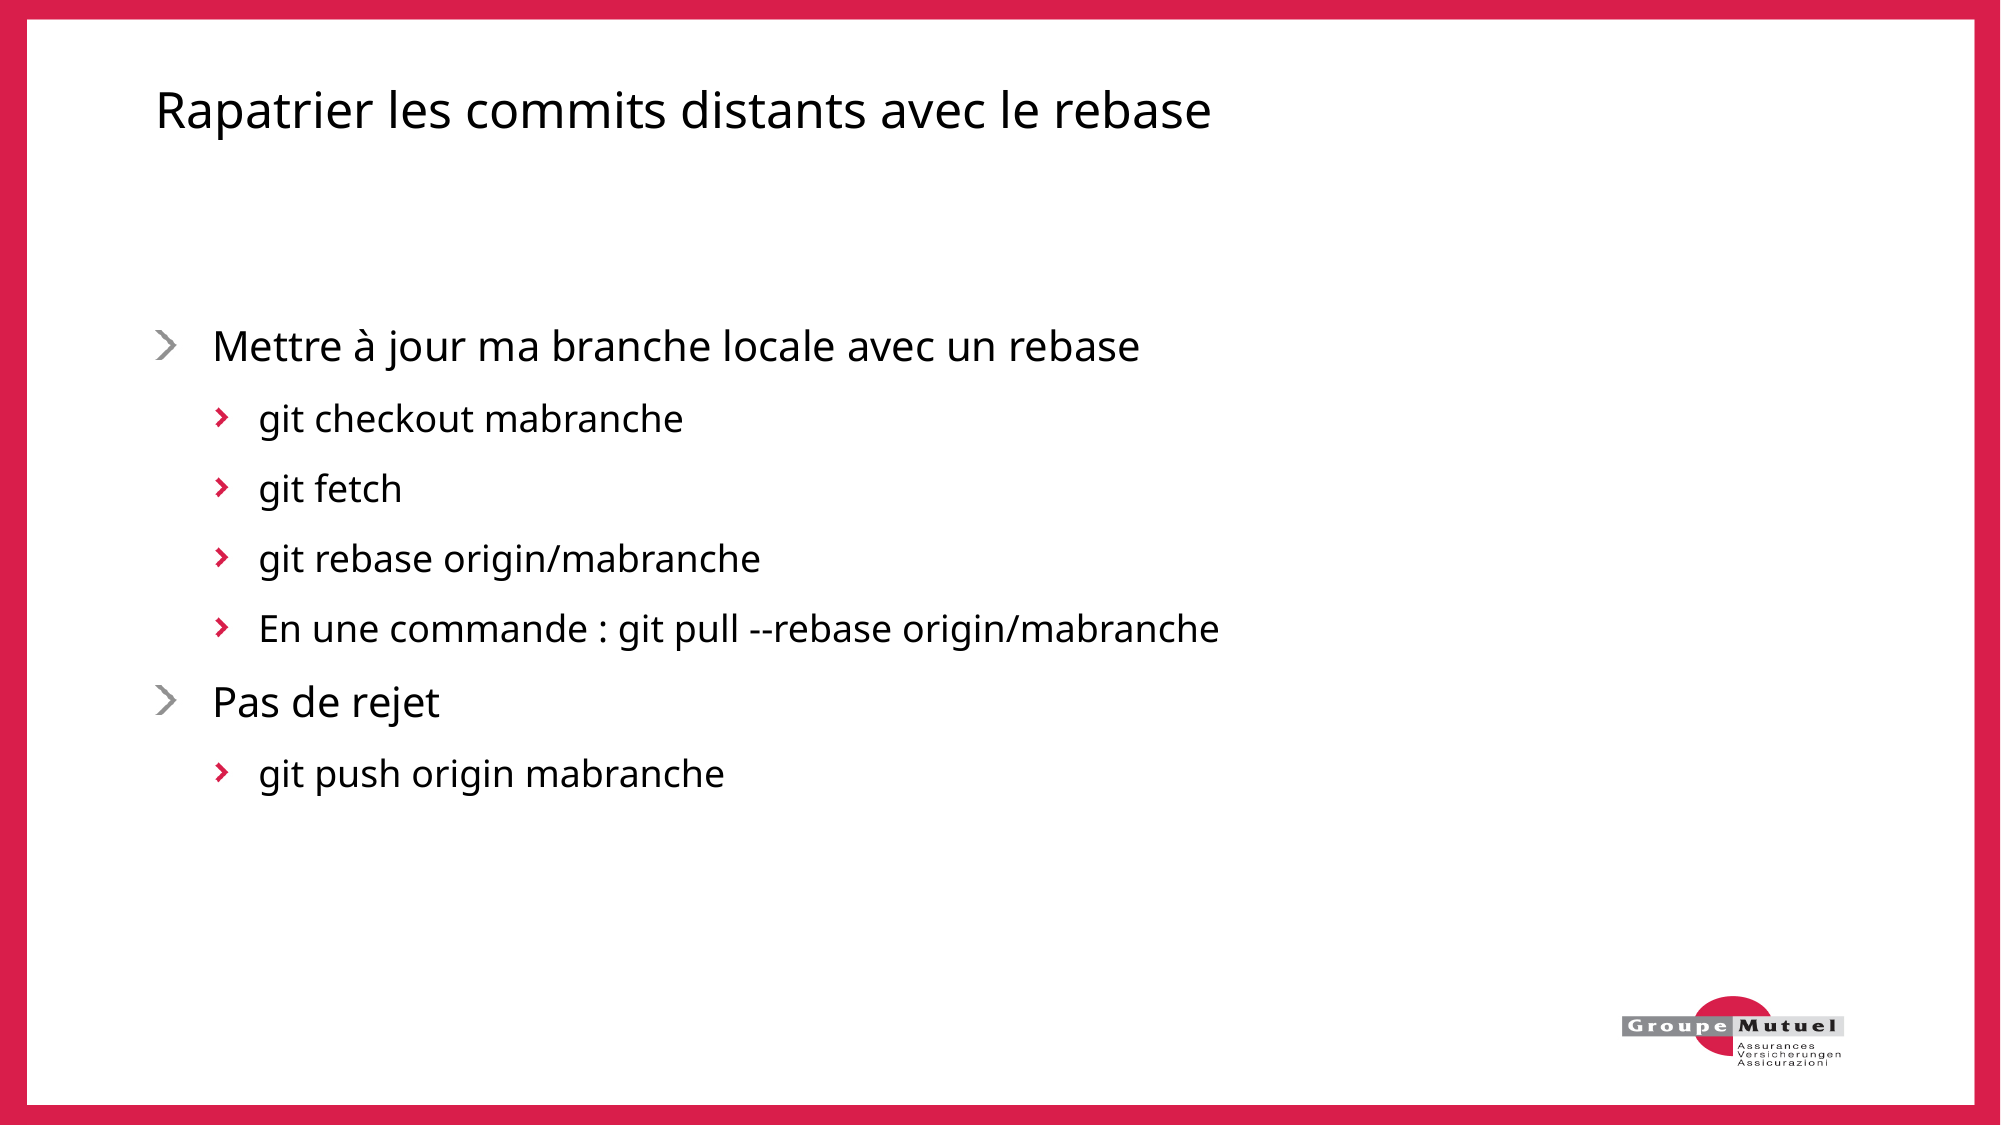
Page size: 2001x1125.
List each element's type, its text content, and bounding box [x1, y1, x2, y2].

title Rapatrier les commits distants avec le rebase [155, 78, 1844, 237]
picture [0, 0, 2001, 1125]
list Mettre à jour ma branche locale avec un rebase git checkout mabranche git fetch git rebase origin/mabranche En une commande : git pull --rebase origin/mabranche Pas de rejet git push origin mabranche [155, 320, 1843, 918]
